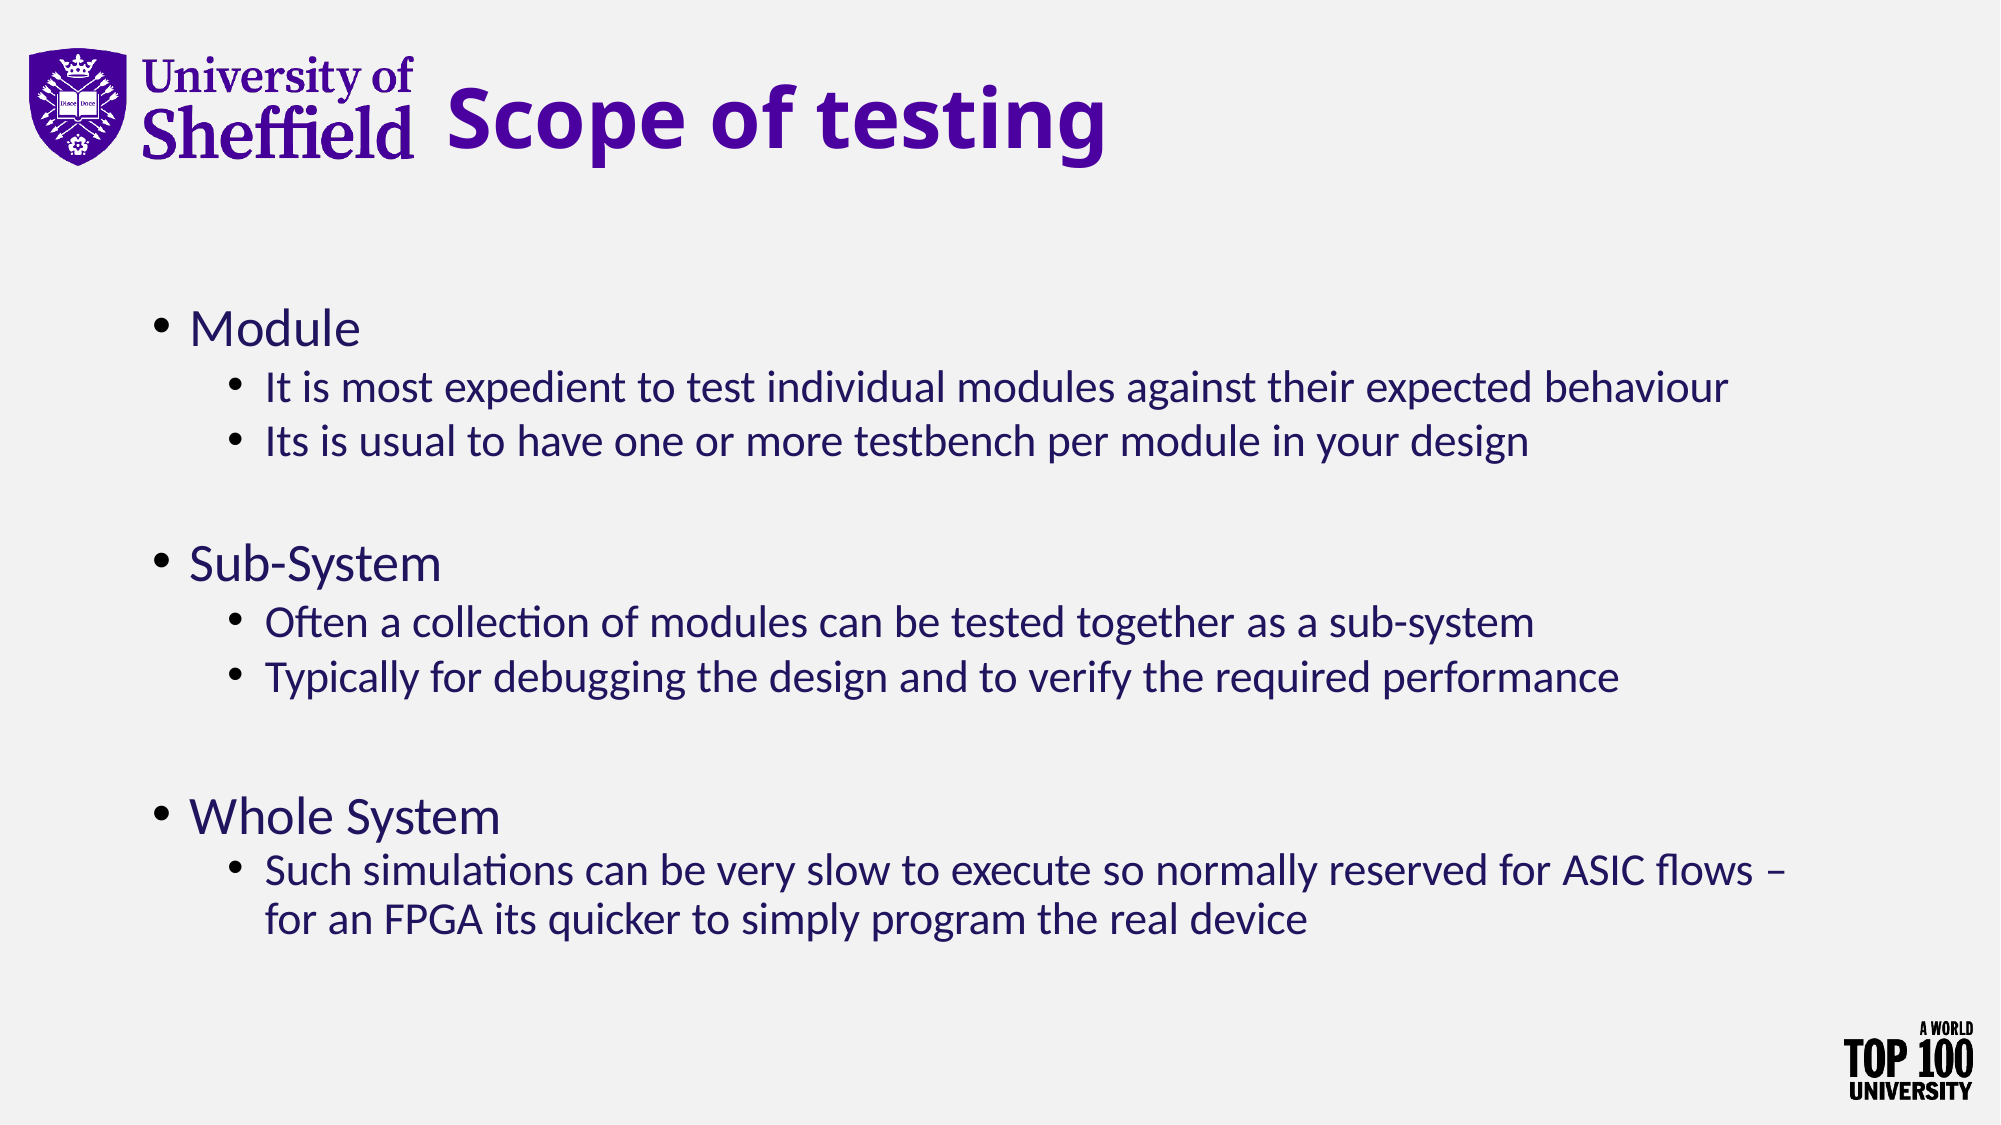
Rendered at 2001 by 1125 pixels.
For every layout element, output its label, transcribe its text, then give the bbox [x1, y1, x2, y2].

text_box Module It is most expedient to test individual modules against their expected behaviour Its is usual to have one or more testbench per module in your design Sub-System Often a collection of modules can be tested together as a sub-system Typically for debugging the design and to verify the required performance Whole System Such simulations can be very slow to execute so normally reserved for ASIC flows – for an FPGA its quicker to simply program the real device [150, 289, 1803, 944]
picture [29, 48, 414, 166]
title Scope of testing [444, 18, 1413, 209]
picture [1844, 1021, 1973, 1100]
